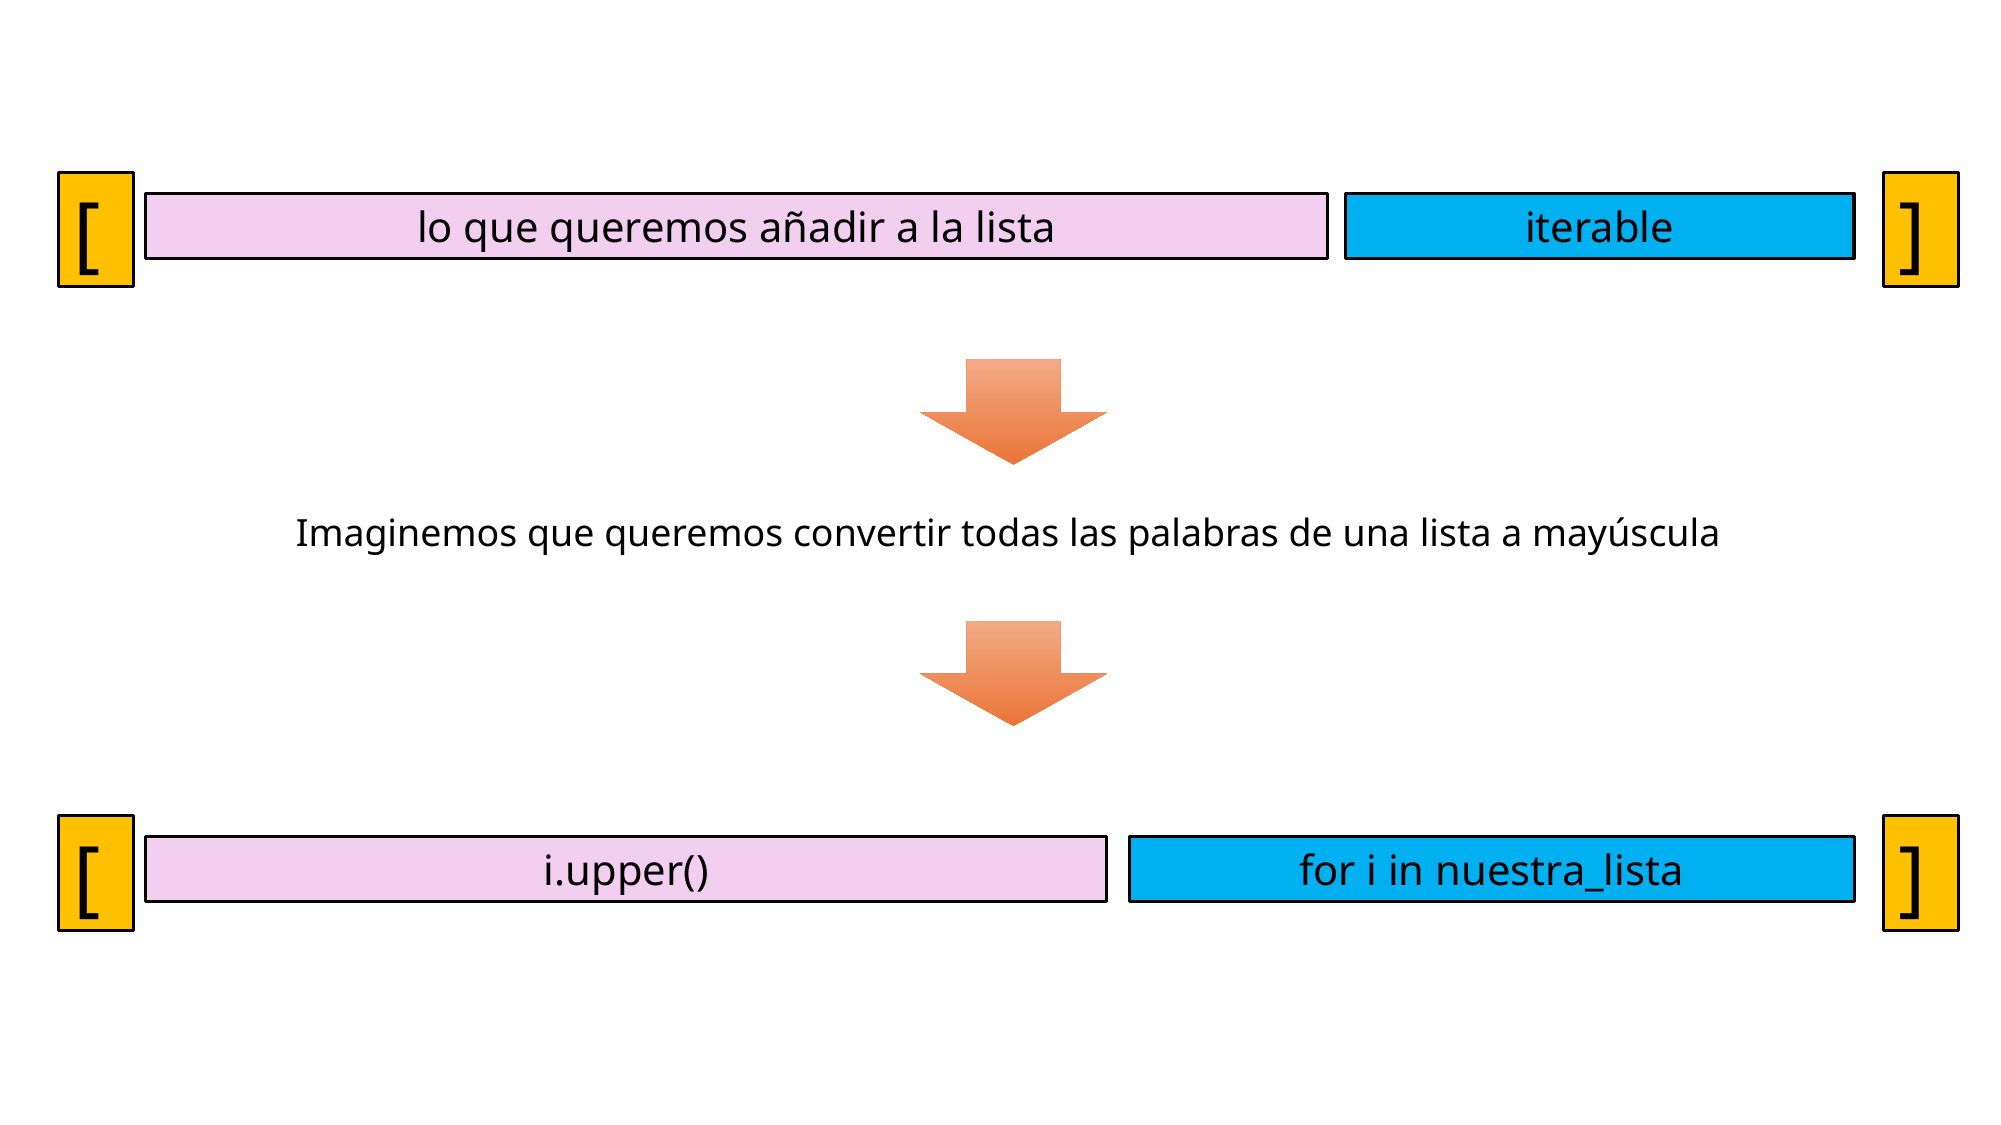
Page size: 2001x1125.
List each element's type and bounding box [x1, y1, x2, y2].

text_box [31, 60, 1989, 983]
